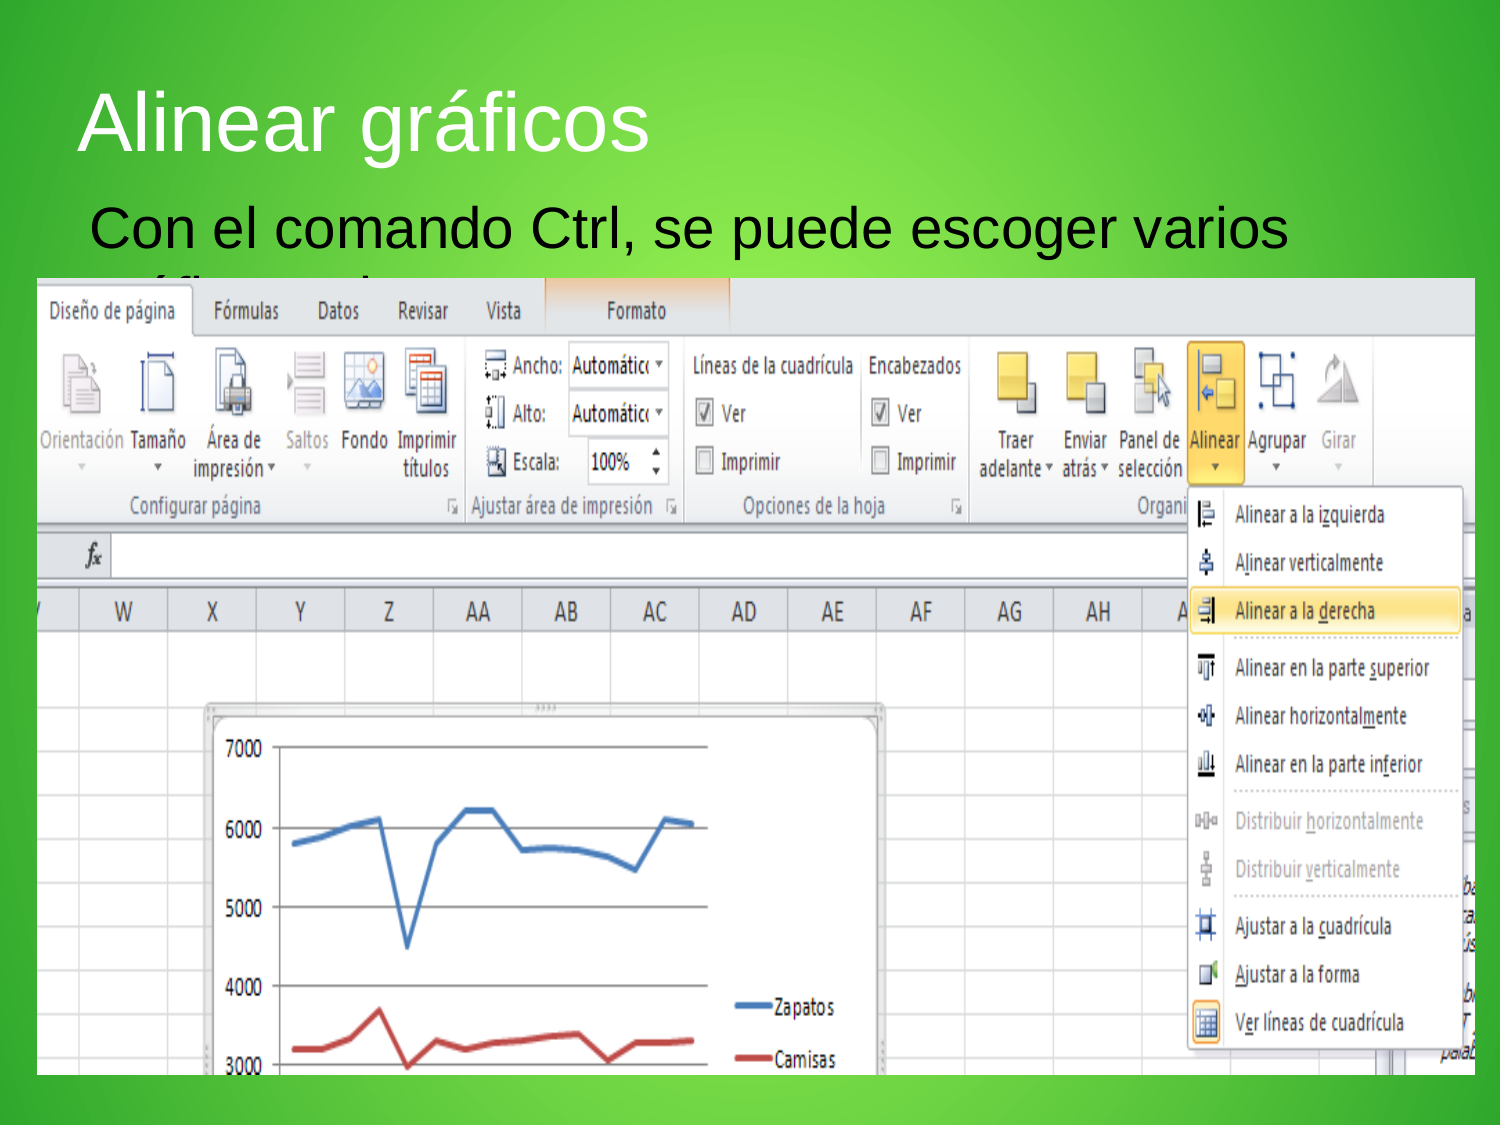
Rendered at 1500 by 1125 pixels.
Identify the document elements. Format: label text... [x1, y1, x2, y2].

text_box Con el comando Ctrl, se puede escoger varios gráficos a la vez. [75, 182, 1388, 276]
picture [0, 0, 1500, 1125]
text_box Alinear gráficos [62, 54, 1450, 176]
